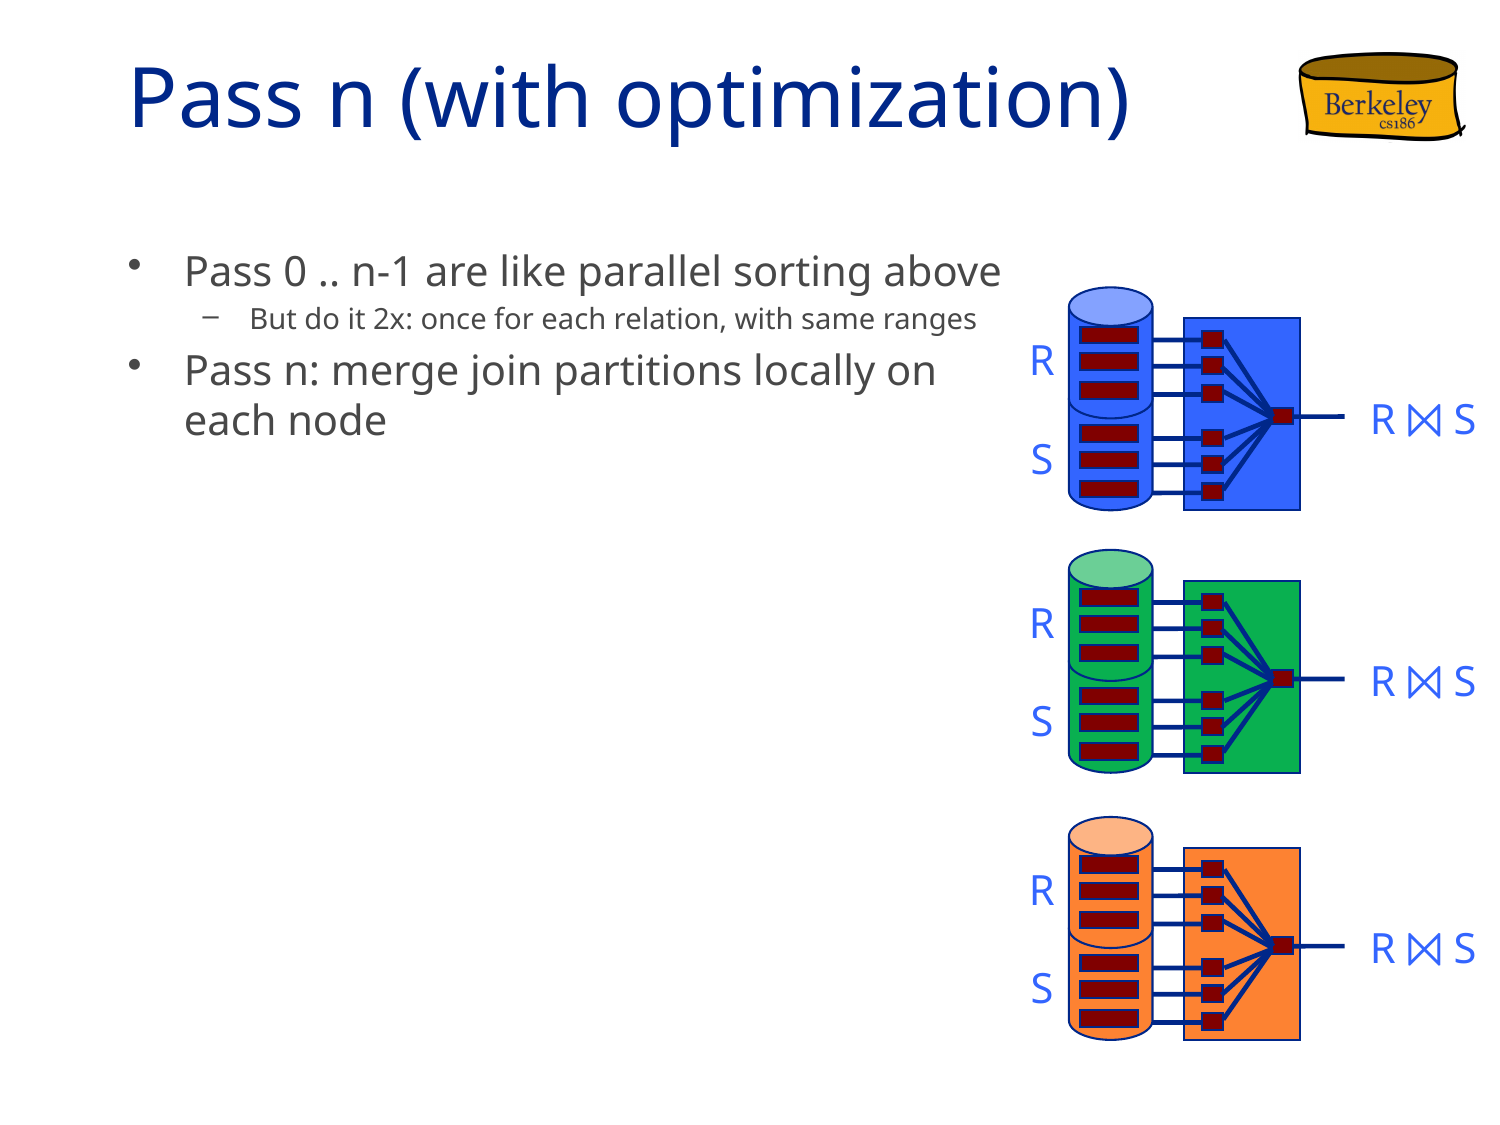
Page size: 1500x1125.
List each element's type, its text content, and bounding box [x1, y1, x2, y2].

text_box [1012, 549, 1500, 774]
picture [1388, 50, 1466, 143]
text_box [1012, 816, 1500, 1041]
list Pass 0 .. n-1 are like parallel sorting above But do it 2x: once for each relation, with same ranges Pass n: merge join partitions locally on each node [112, 237, 1025, 1075]
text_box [1012, 287, 1500, 511]
title Pass n (with optimization) [112, 0, 1388, 188]
